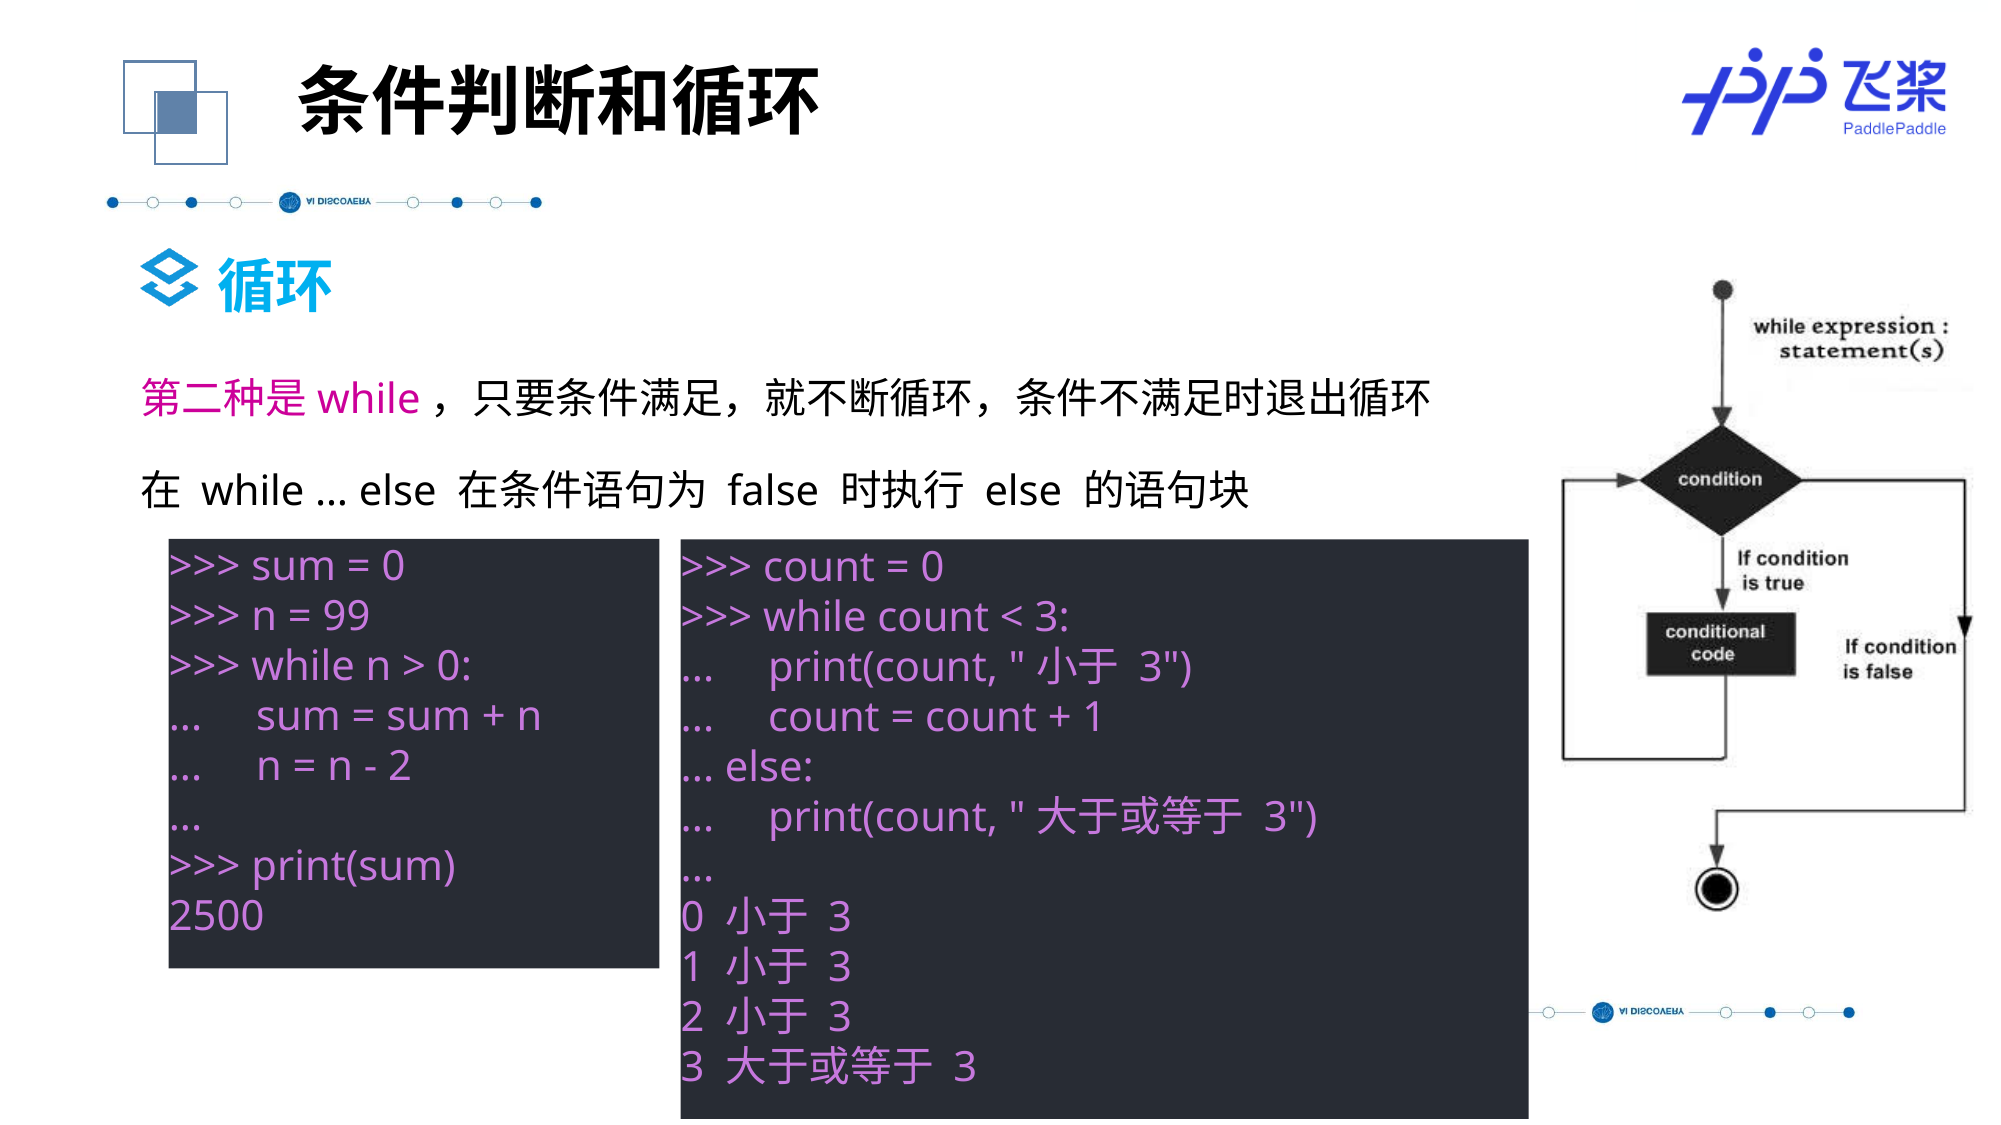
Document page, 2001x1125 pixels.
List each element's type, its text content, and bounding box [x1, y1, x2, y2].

picture [95, 180, 550, 229]
text_box 第二种是while，只要条件满足，就不断循环，条件不满足时退出循环 在 while … else 在条件语句为 false 时执行 else 的语句块 [125, 339, 1465, 522]
text_box >>> count = 0 >>> while count < 3: ... print(count, "小于 3") ... count = count + 1 ... else: ... print(count, "大于或等于 3") ... 0 小于 3 1 小于 3 2 小于 3 3 大于或等于 3 [680, 539, 1529, 1119]
text_box 循环 [202, 224, 385, 327]
picture [1549, 276, 1986, 918]
picture [1635, 0, 1988, 173]
picture [1529, 990, 1863, 1039]
text_box >>> sum = 0 >>> n = 99 >>> while n > 0: ... sum = sum + n ... n = n - 2 ... >>> print(sum) 2500 [168, 538, 660, 969]
text_box 条件判断和循环 [281, 45, 889, 151]
picture [125, 233, 213, 321]
